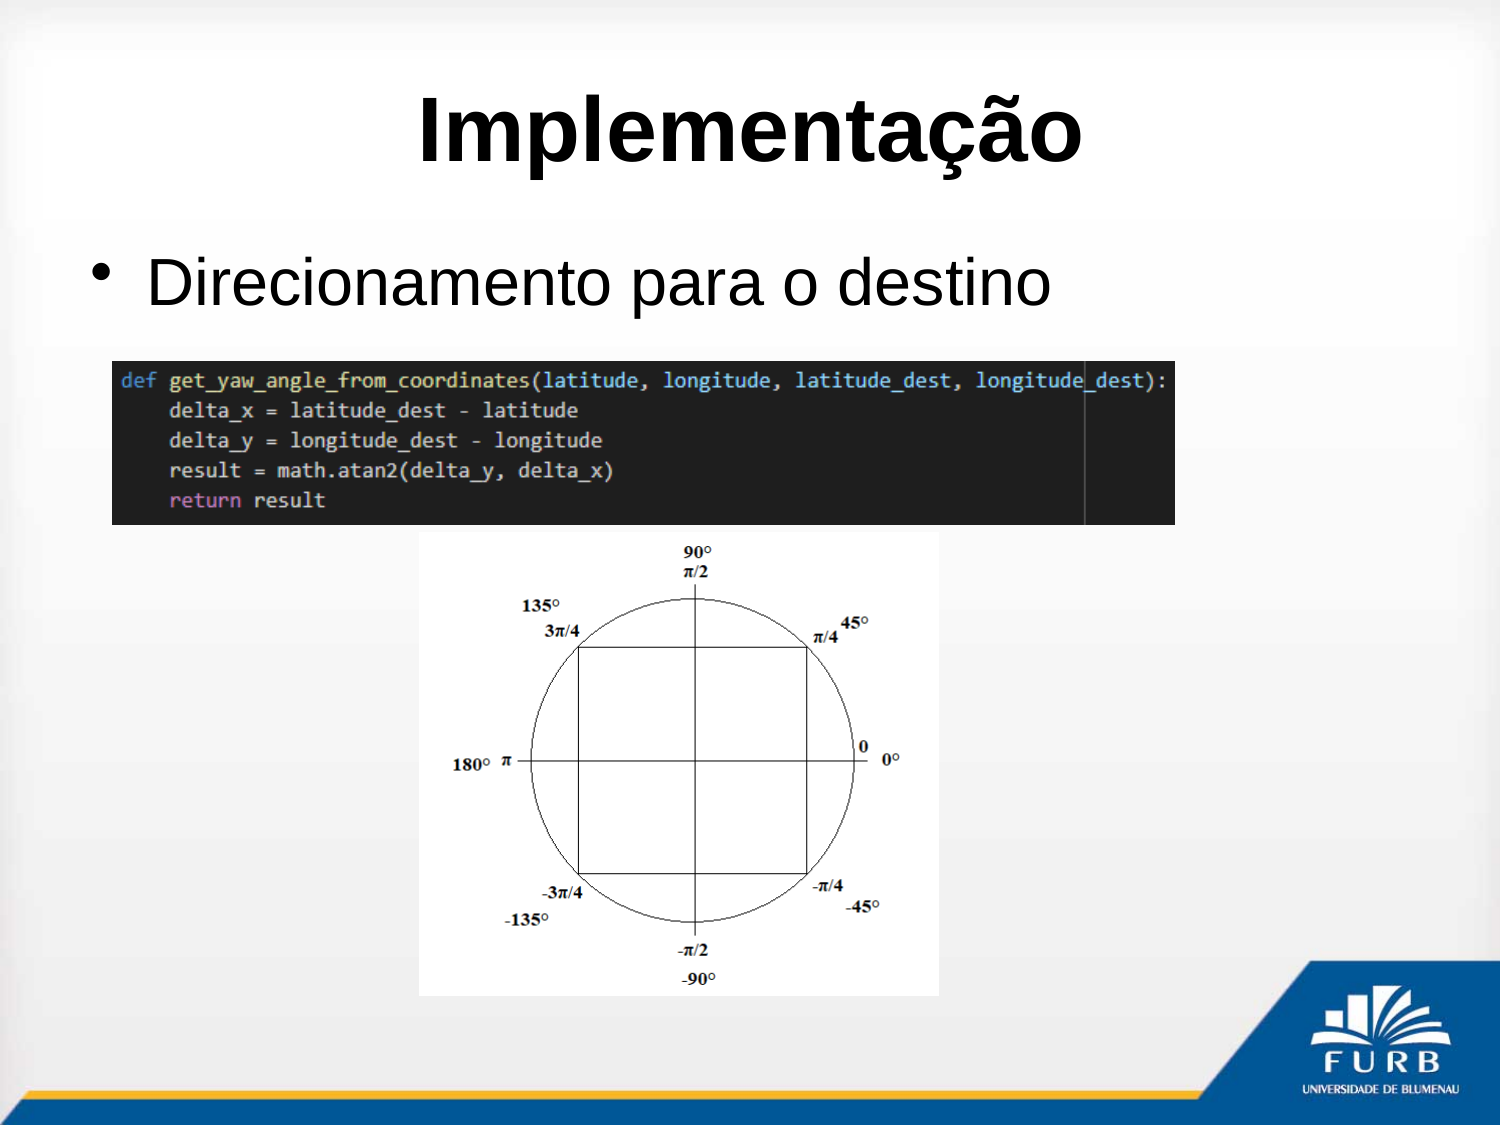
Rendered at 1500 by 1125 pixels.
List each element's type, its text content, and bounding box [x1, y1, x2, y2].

picture [0, 0, 1500, 1125]
list Direcionamento para o destino [74, 231, 1426, 1000]
title Implementação [76, 30, 1427, 219]
